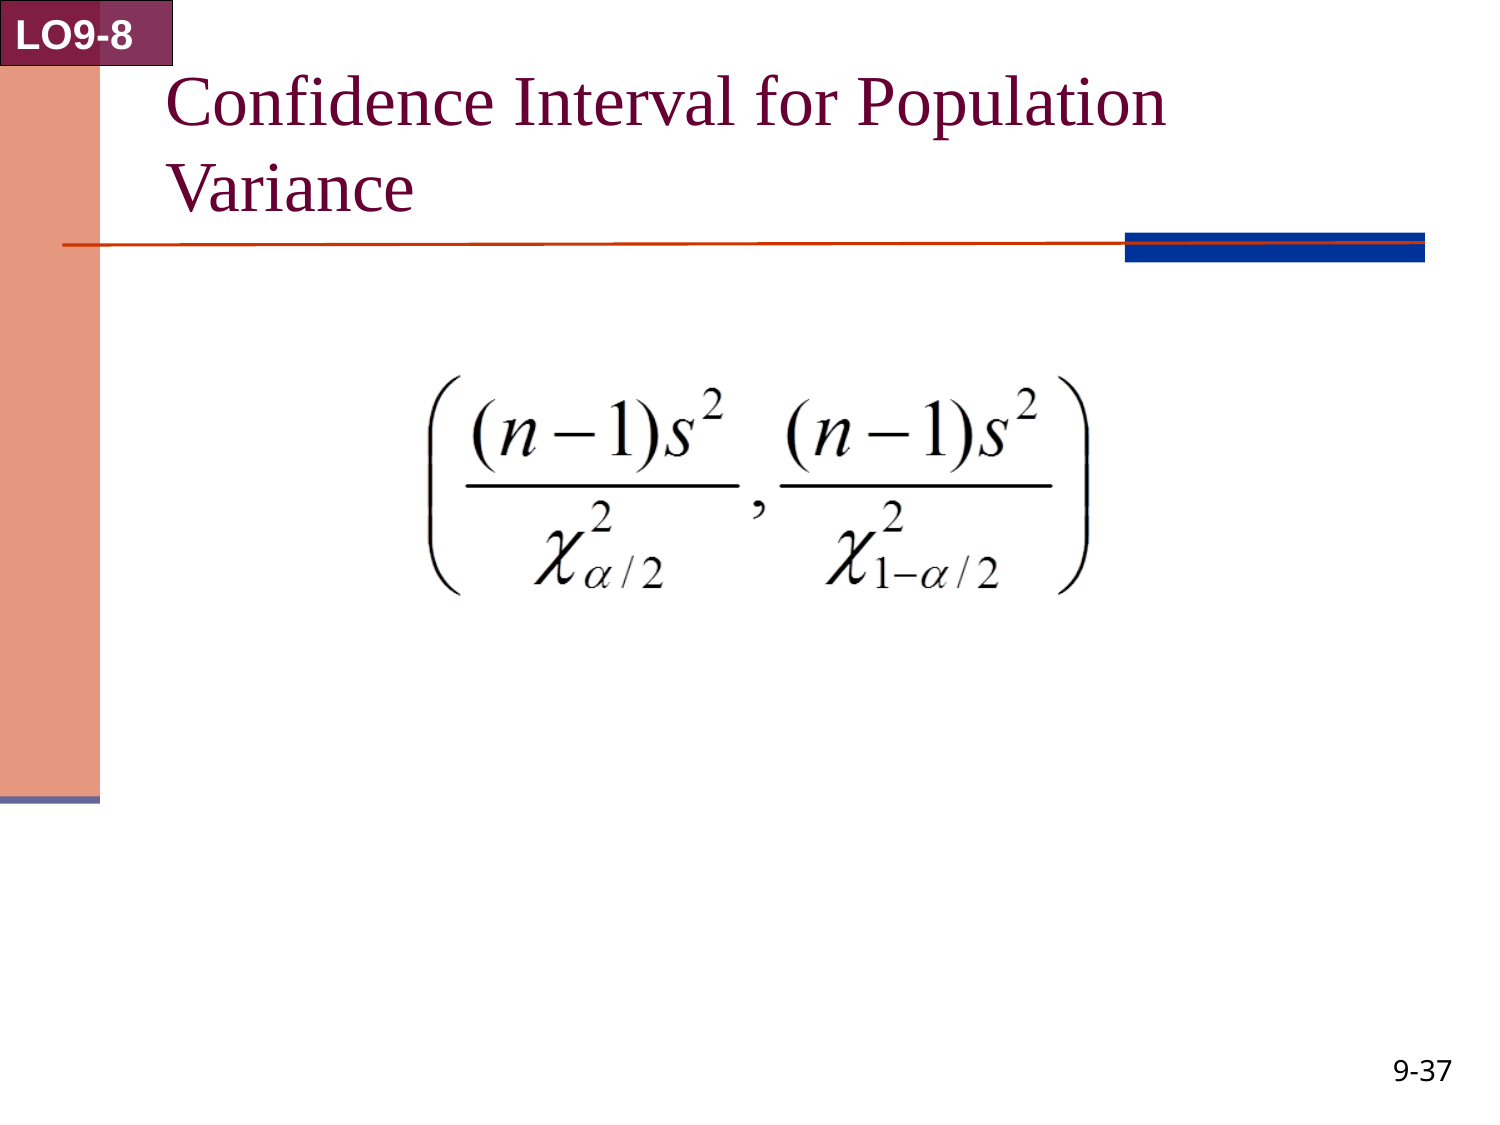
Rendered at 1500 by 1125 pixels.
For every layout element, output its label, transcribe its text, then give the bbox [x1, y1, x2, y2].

slide_number 9-37 [1155, 1024, 1468, 1100]
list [414, 359, 1102, 613]
title Confidence Interval for Population Variance [150, 45, 1425, 234]
list LO9-8 [0, 0, 173, 66]
